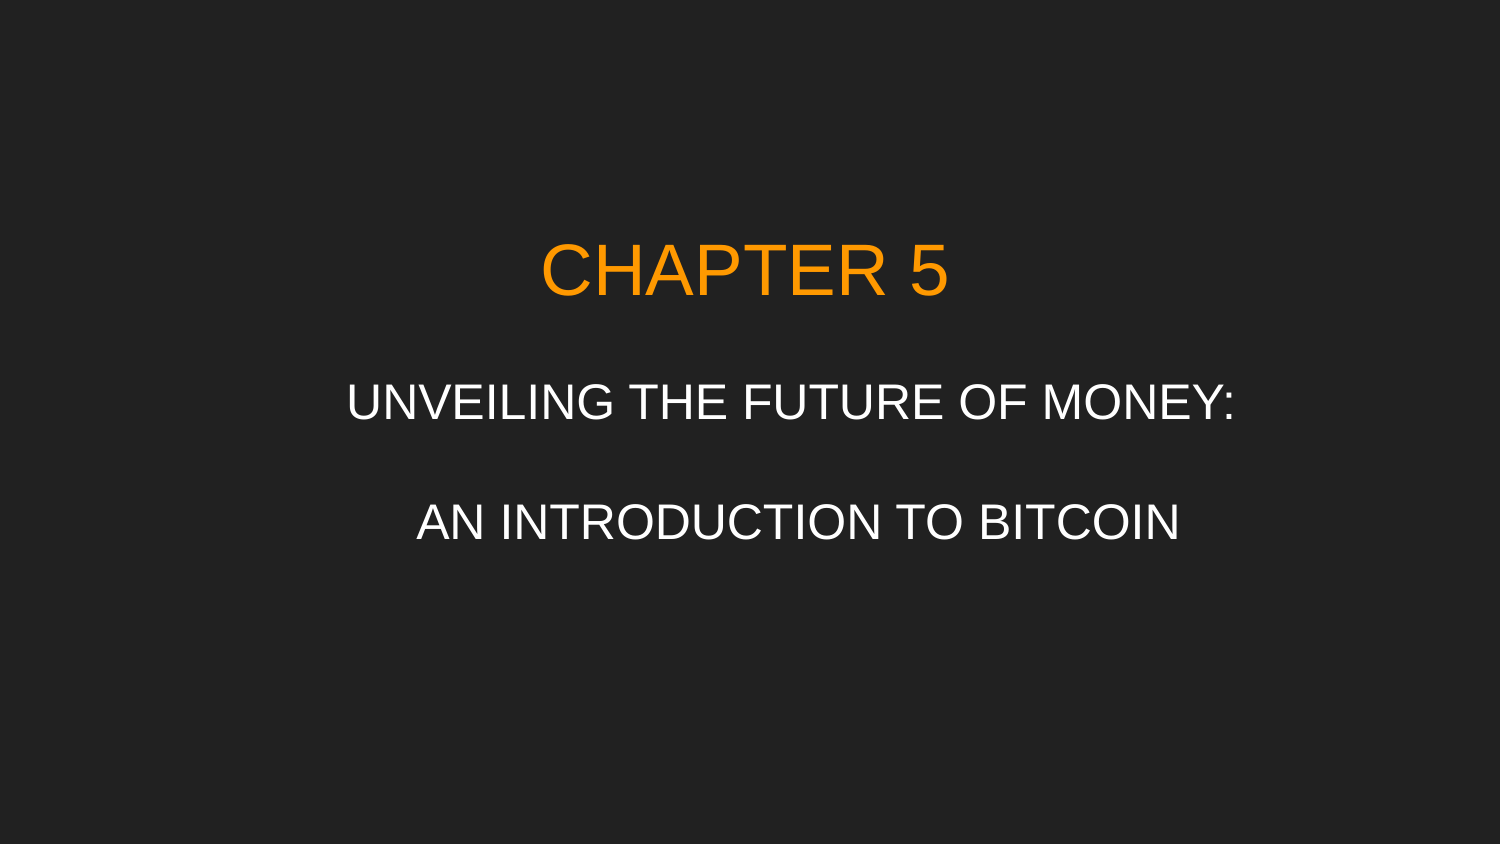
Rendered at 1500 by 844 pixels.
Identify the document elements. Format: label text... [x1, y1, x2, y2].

text_box UNVEILING THE FUTURE OF MONEY: AN INTRODUCTION TO BITCOIN [331, 354, 1364, 565]
text_box CHAPTER 5 [525, 207, 1164, 325]
